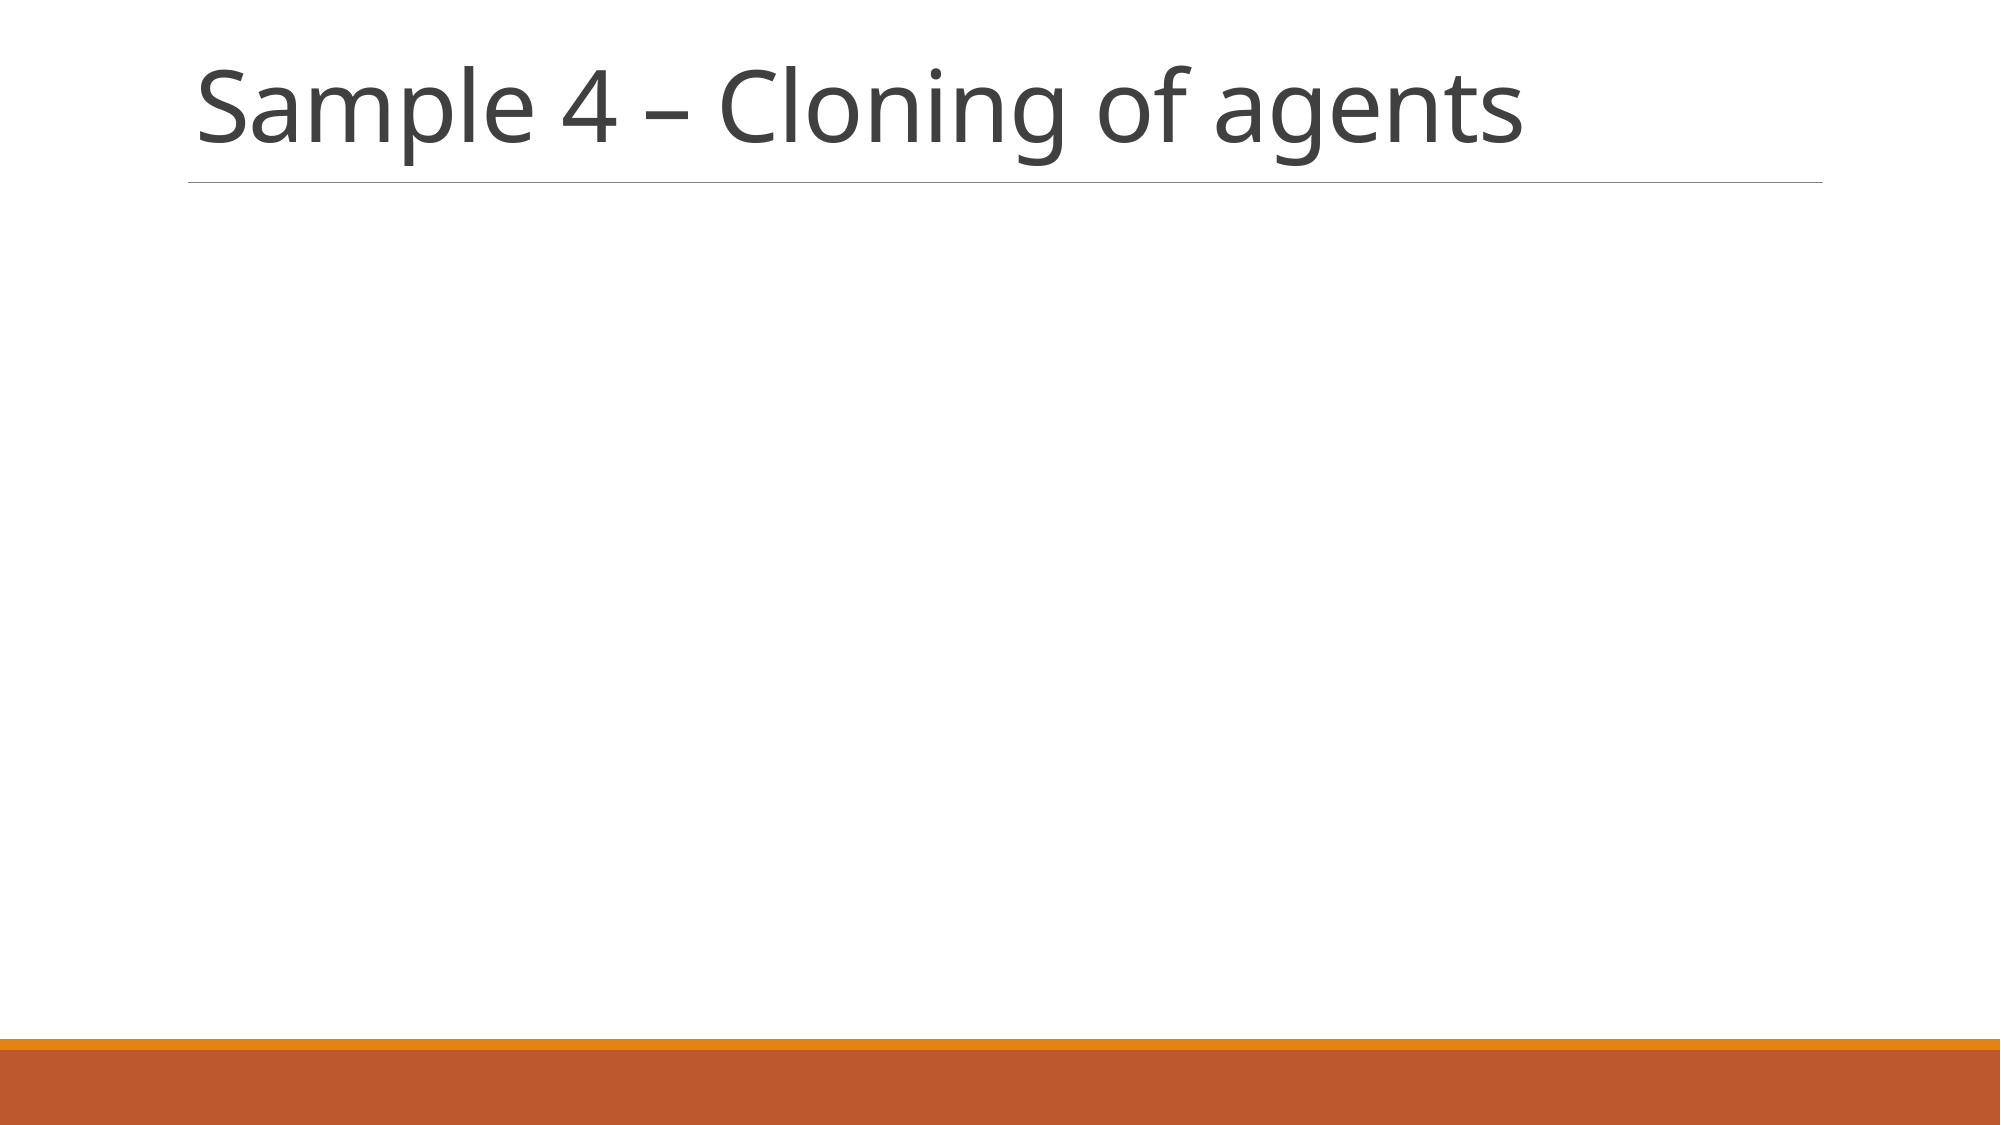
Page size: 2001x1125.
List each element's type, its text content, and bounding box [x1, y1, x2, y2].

title Sample 4 – Cloning of agents [180, 0, 1830, 171]
